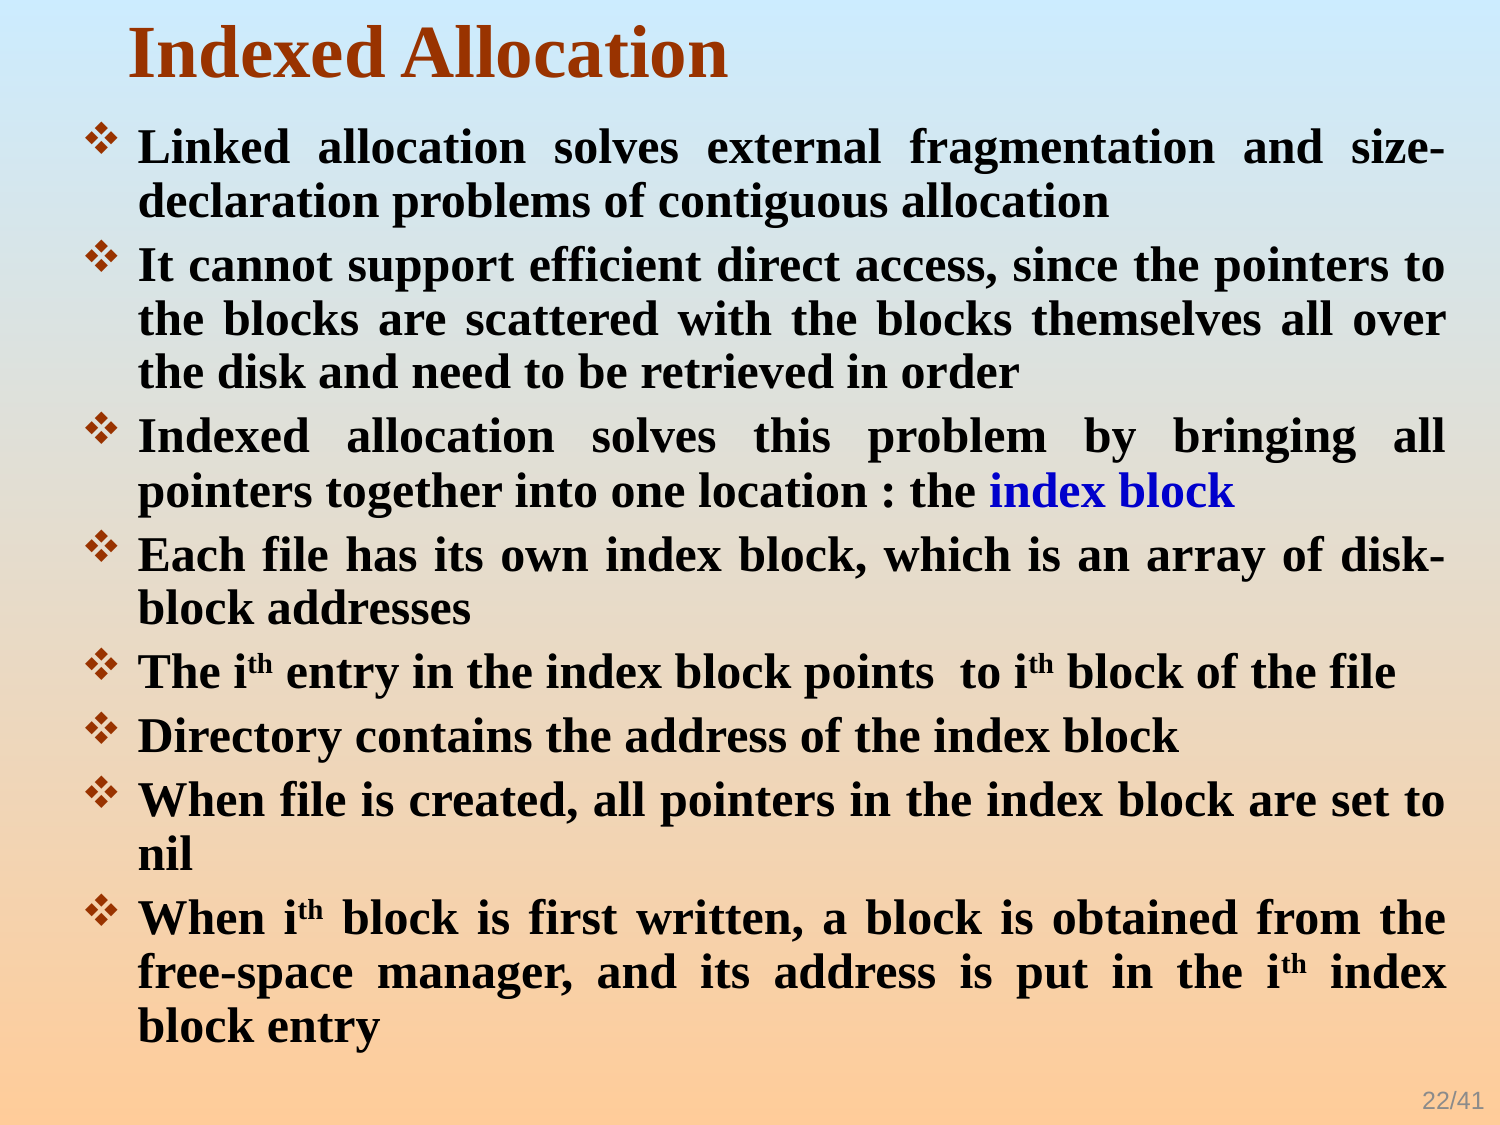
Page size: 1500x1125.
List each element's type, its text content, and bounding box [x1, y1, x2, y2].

title Indexed Allocation [112, 0, 1438, 101]
list Linked allocation solves external fragmentation and size-declaration problems of contiguous allocation It cannot support efficient direct access, since the pointers to the blocks are scattered with the blocks themselves all over the disk and need to be retrieved in order Indexed allocation solves this problem by bringing all pointers together into one location : the index block Each file has its own index block, which is an array of disk-block addresses The ith entry in the index block points to ith block of the file Directory contains the address of the index block When file is created, all pointers in the index block are set to nil When ith block is first written, a block is obtained from the free-space manager, and its address is put in the ith index block entry [66, 112, 1463, 1086]
slide_number 22/41 [1241, 1074, 1500, 1125]
